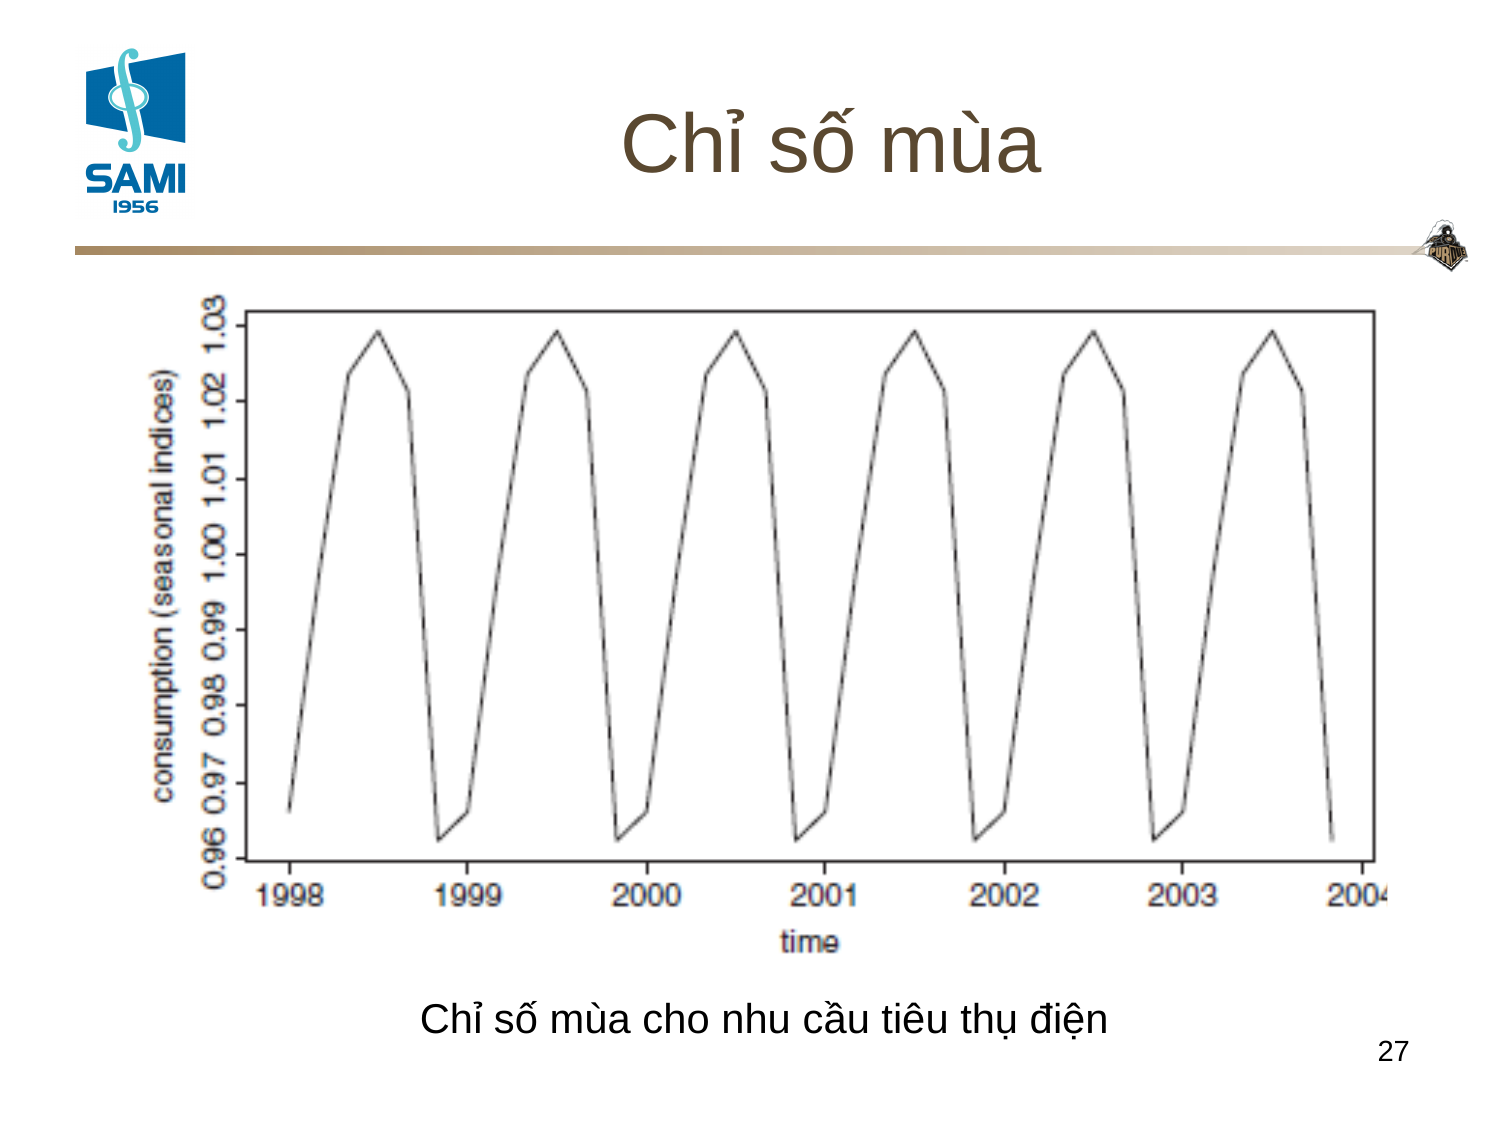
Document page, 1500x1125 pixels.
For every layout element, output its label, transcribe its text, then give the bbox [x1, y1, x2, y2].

picture [141, 279, 1388, 965]
picture [1410, 218, 1469, 273]
picture [75, 44, 195, 219]
title Chỉ số mùa [237, 45, 1425, 233]
list Chỉ số mùa cho nhu cầu tiêu thụ điện [141, 978, 1388, 1092]
slide_number 27 [1074, 1024, 1425, 1103]
